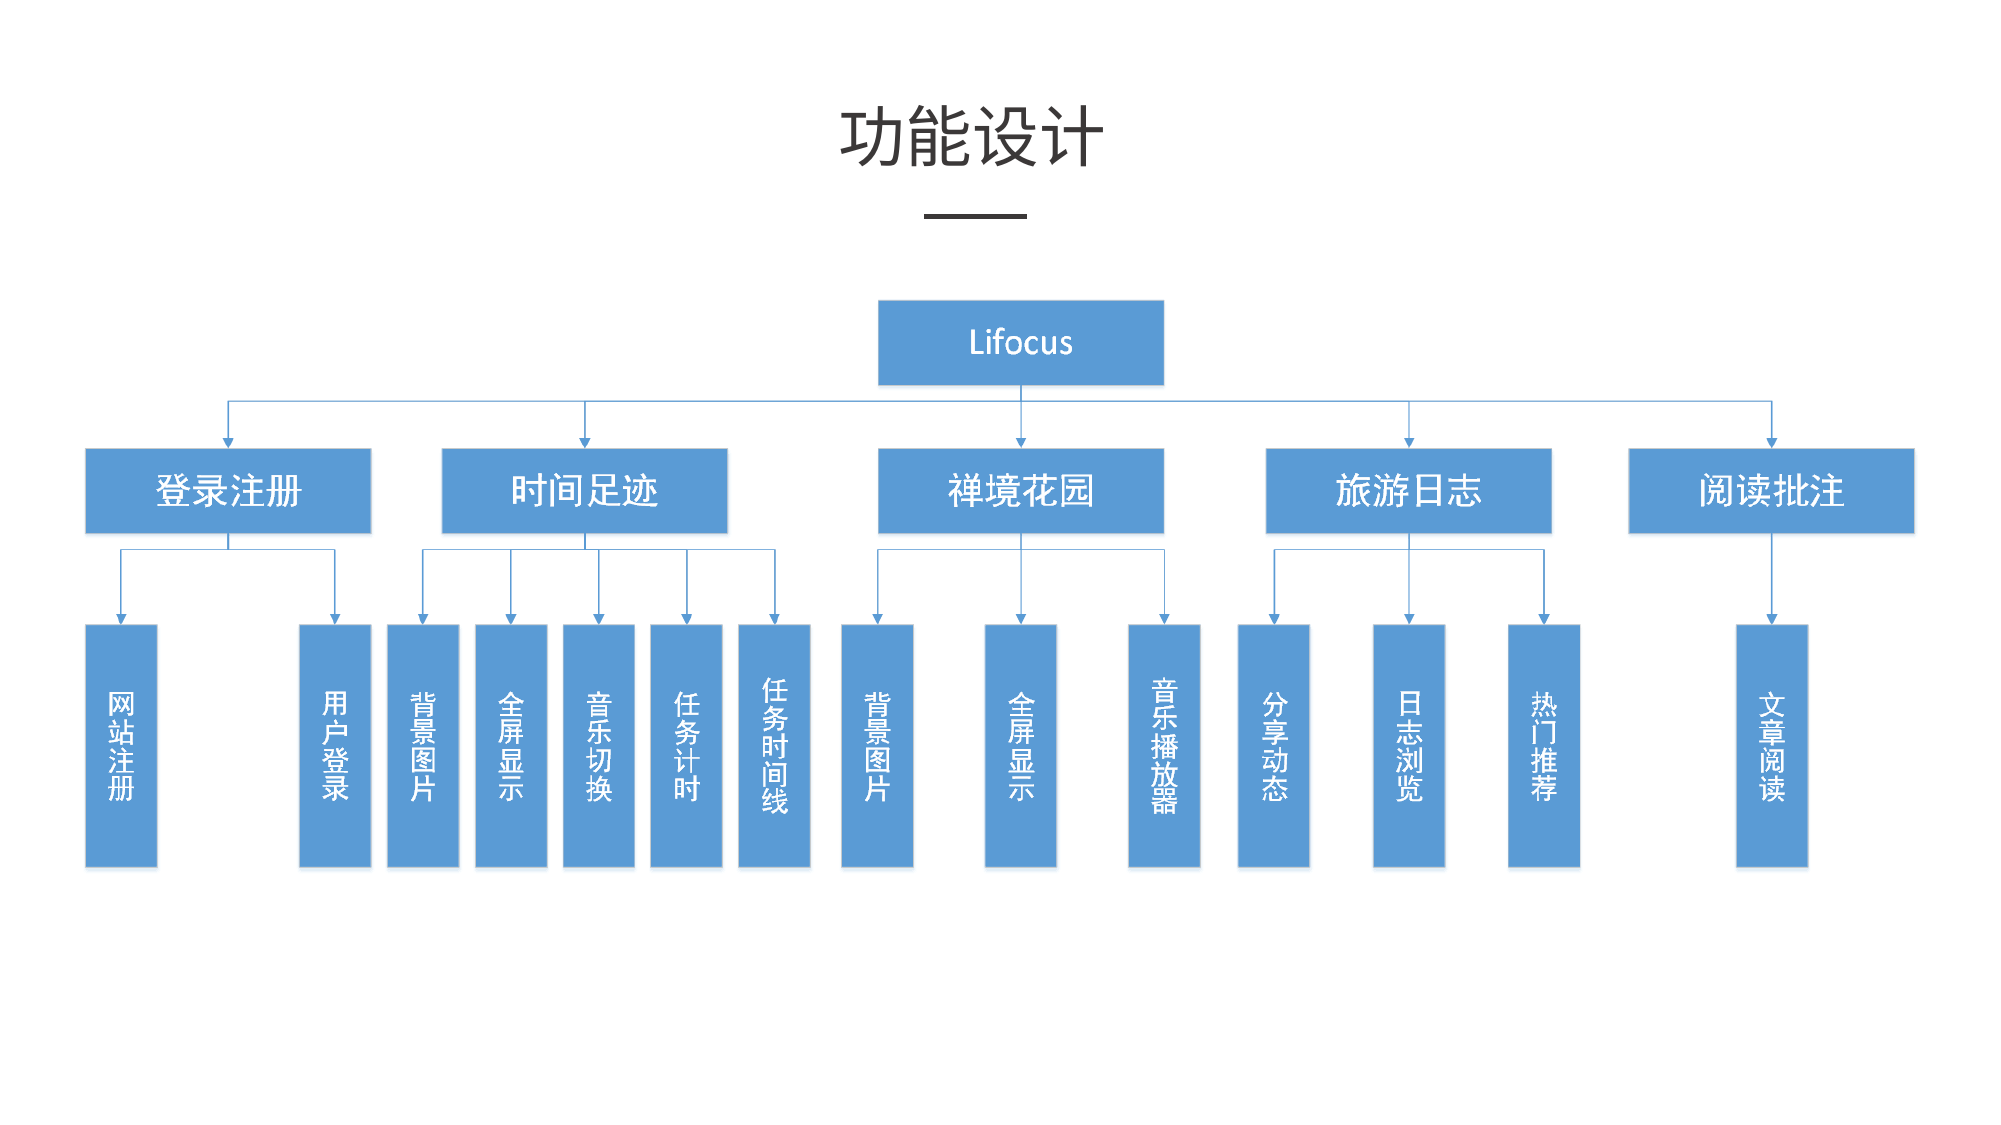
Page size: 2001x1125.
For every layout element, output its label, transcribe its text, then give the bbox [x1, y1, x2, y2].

picture [76, 297, 1924, 876]
text_box 功能设计 [824, 87, 1128, 182]
